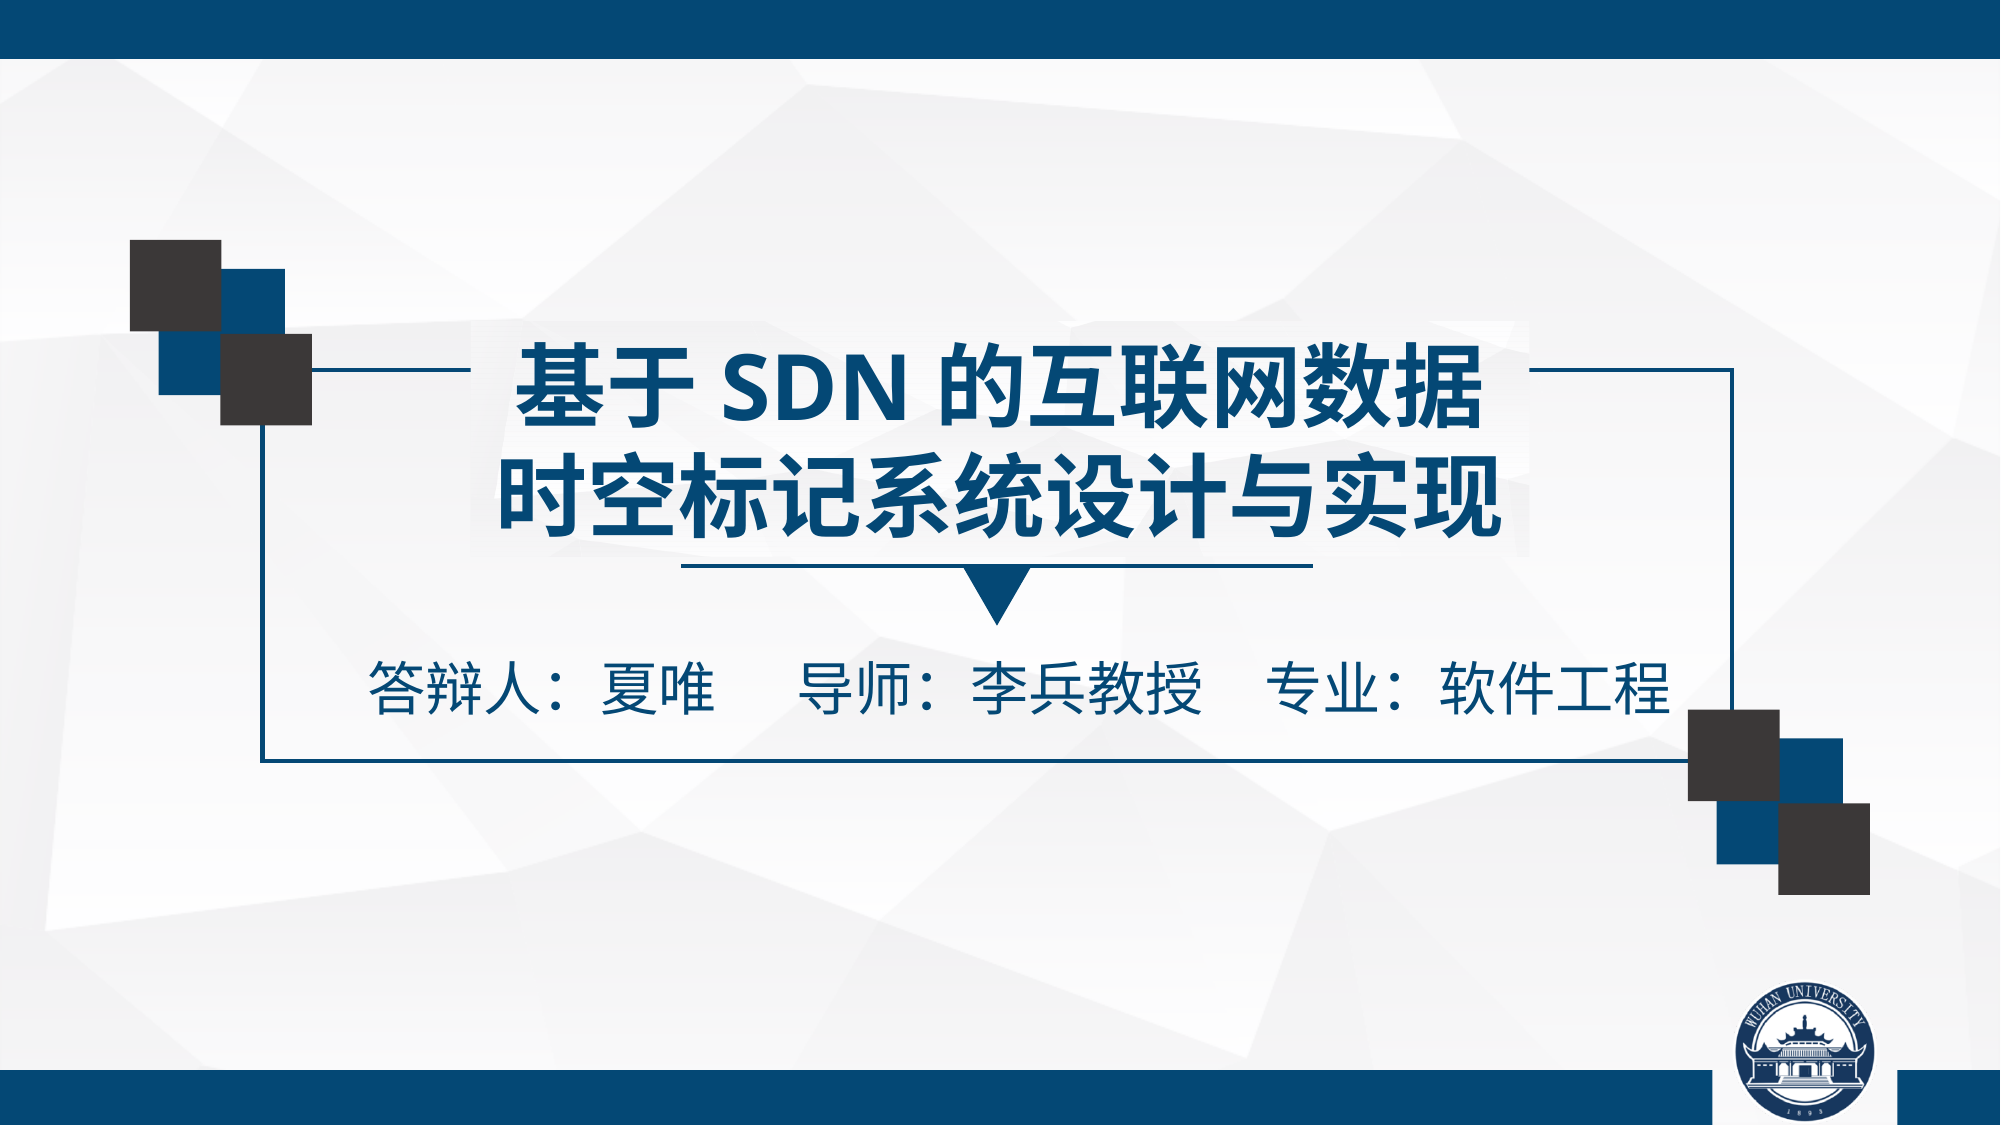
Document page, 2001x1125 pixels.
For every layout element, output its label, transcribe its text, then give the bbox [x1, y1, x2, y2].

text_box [129, 239, 312, 426]
picture [0, 0, 2001, 1125]
text_box [1896, 1069, 2000, 1125]
text_box [0, 0, 2000, 60]
text_box [261, 369, 1733, 762]
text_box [1687, 709, 1870, 895]
text_box 基于SDN的互联网数据 时空标记系统设计与实现 [470, 321, 1530, 557]
text_box [0, 1069, 1713, 1125]
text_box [681, 566, 1313, 626]
